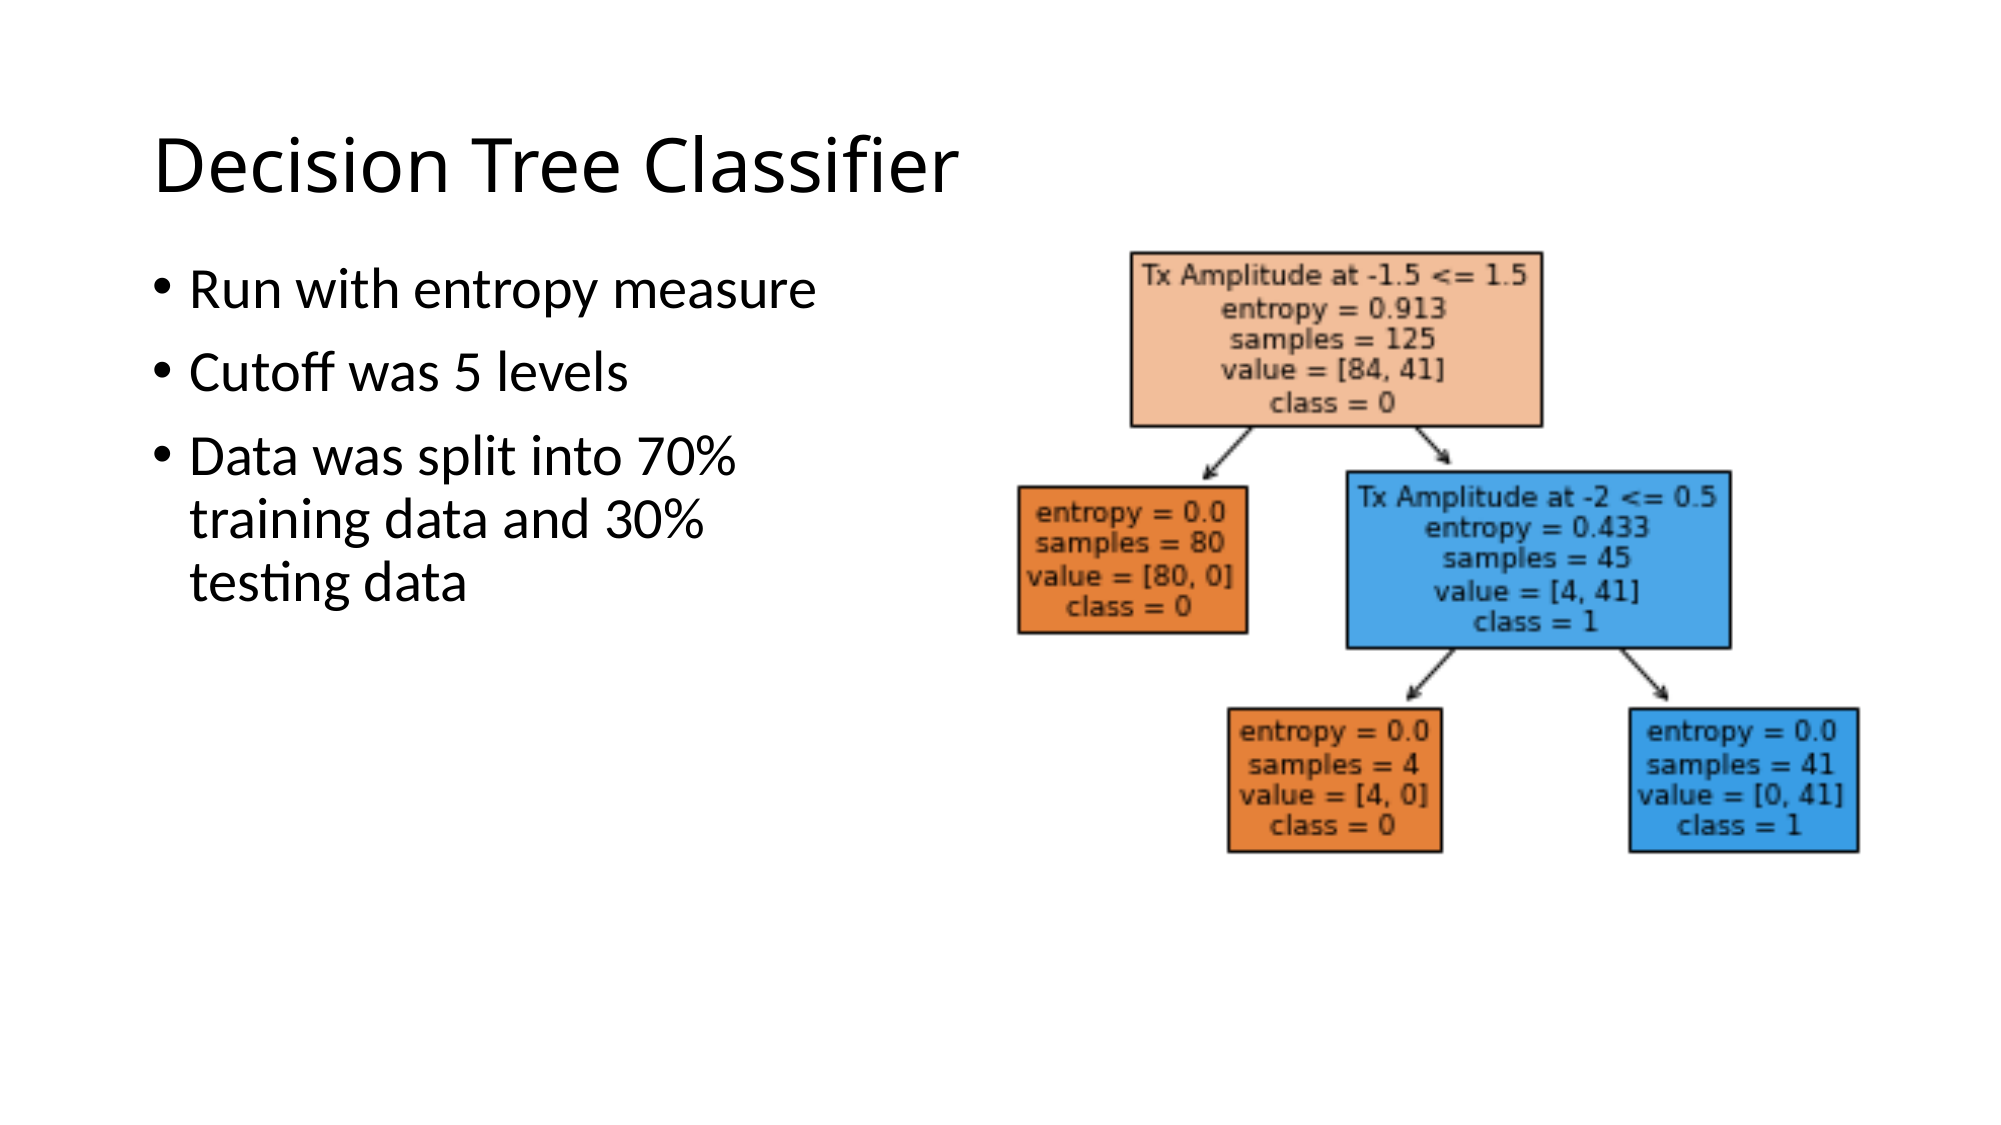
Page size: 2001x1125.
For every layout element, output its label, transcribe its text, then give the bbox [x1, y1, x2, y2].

title Decision Tree Classifier [137, 59, 1863, 278]
picture [906, 210, 1967, 912]
list Run with entropy measure Cutoff was 5 levels Data was split into 70% training data and 30% testing data [137, 250, 891, 965]
